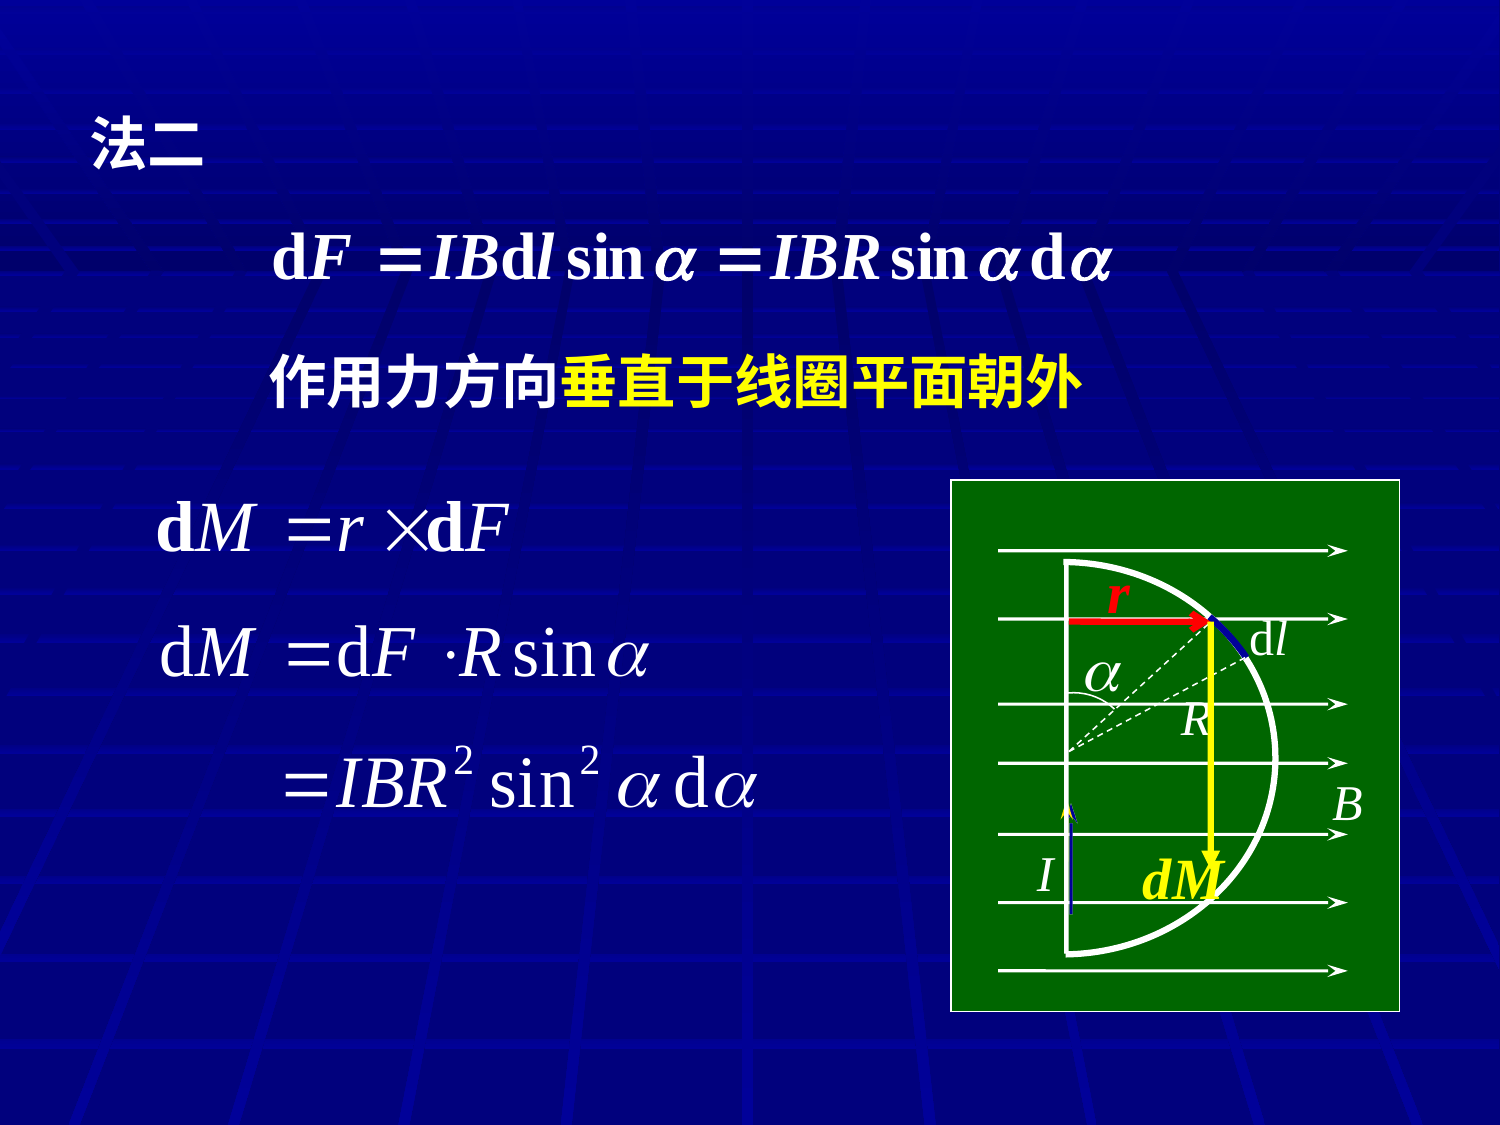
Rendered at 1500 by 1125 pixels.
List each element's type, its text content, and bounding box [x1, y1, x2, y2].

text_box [147, 473, 526, 567]
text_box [267, 727, 774, 836]
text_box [263, 217, 1125, 305]
text_box 法二 [74, 99, 300, 185]
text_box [149, 609, 663, 692]
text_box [950, 479, 1400, 1012]
text_box 作用力方向垂直于线圈平面朝外 [253, 338, 1130, 423]
